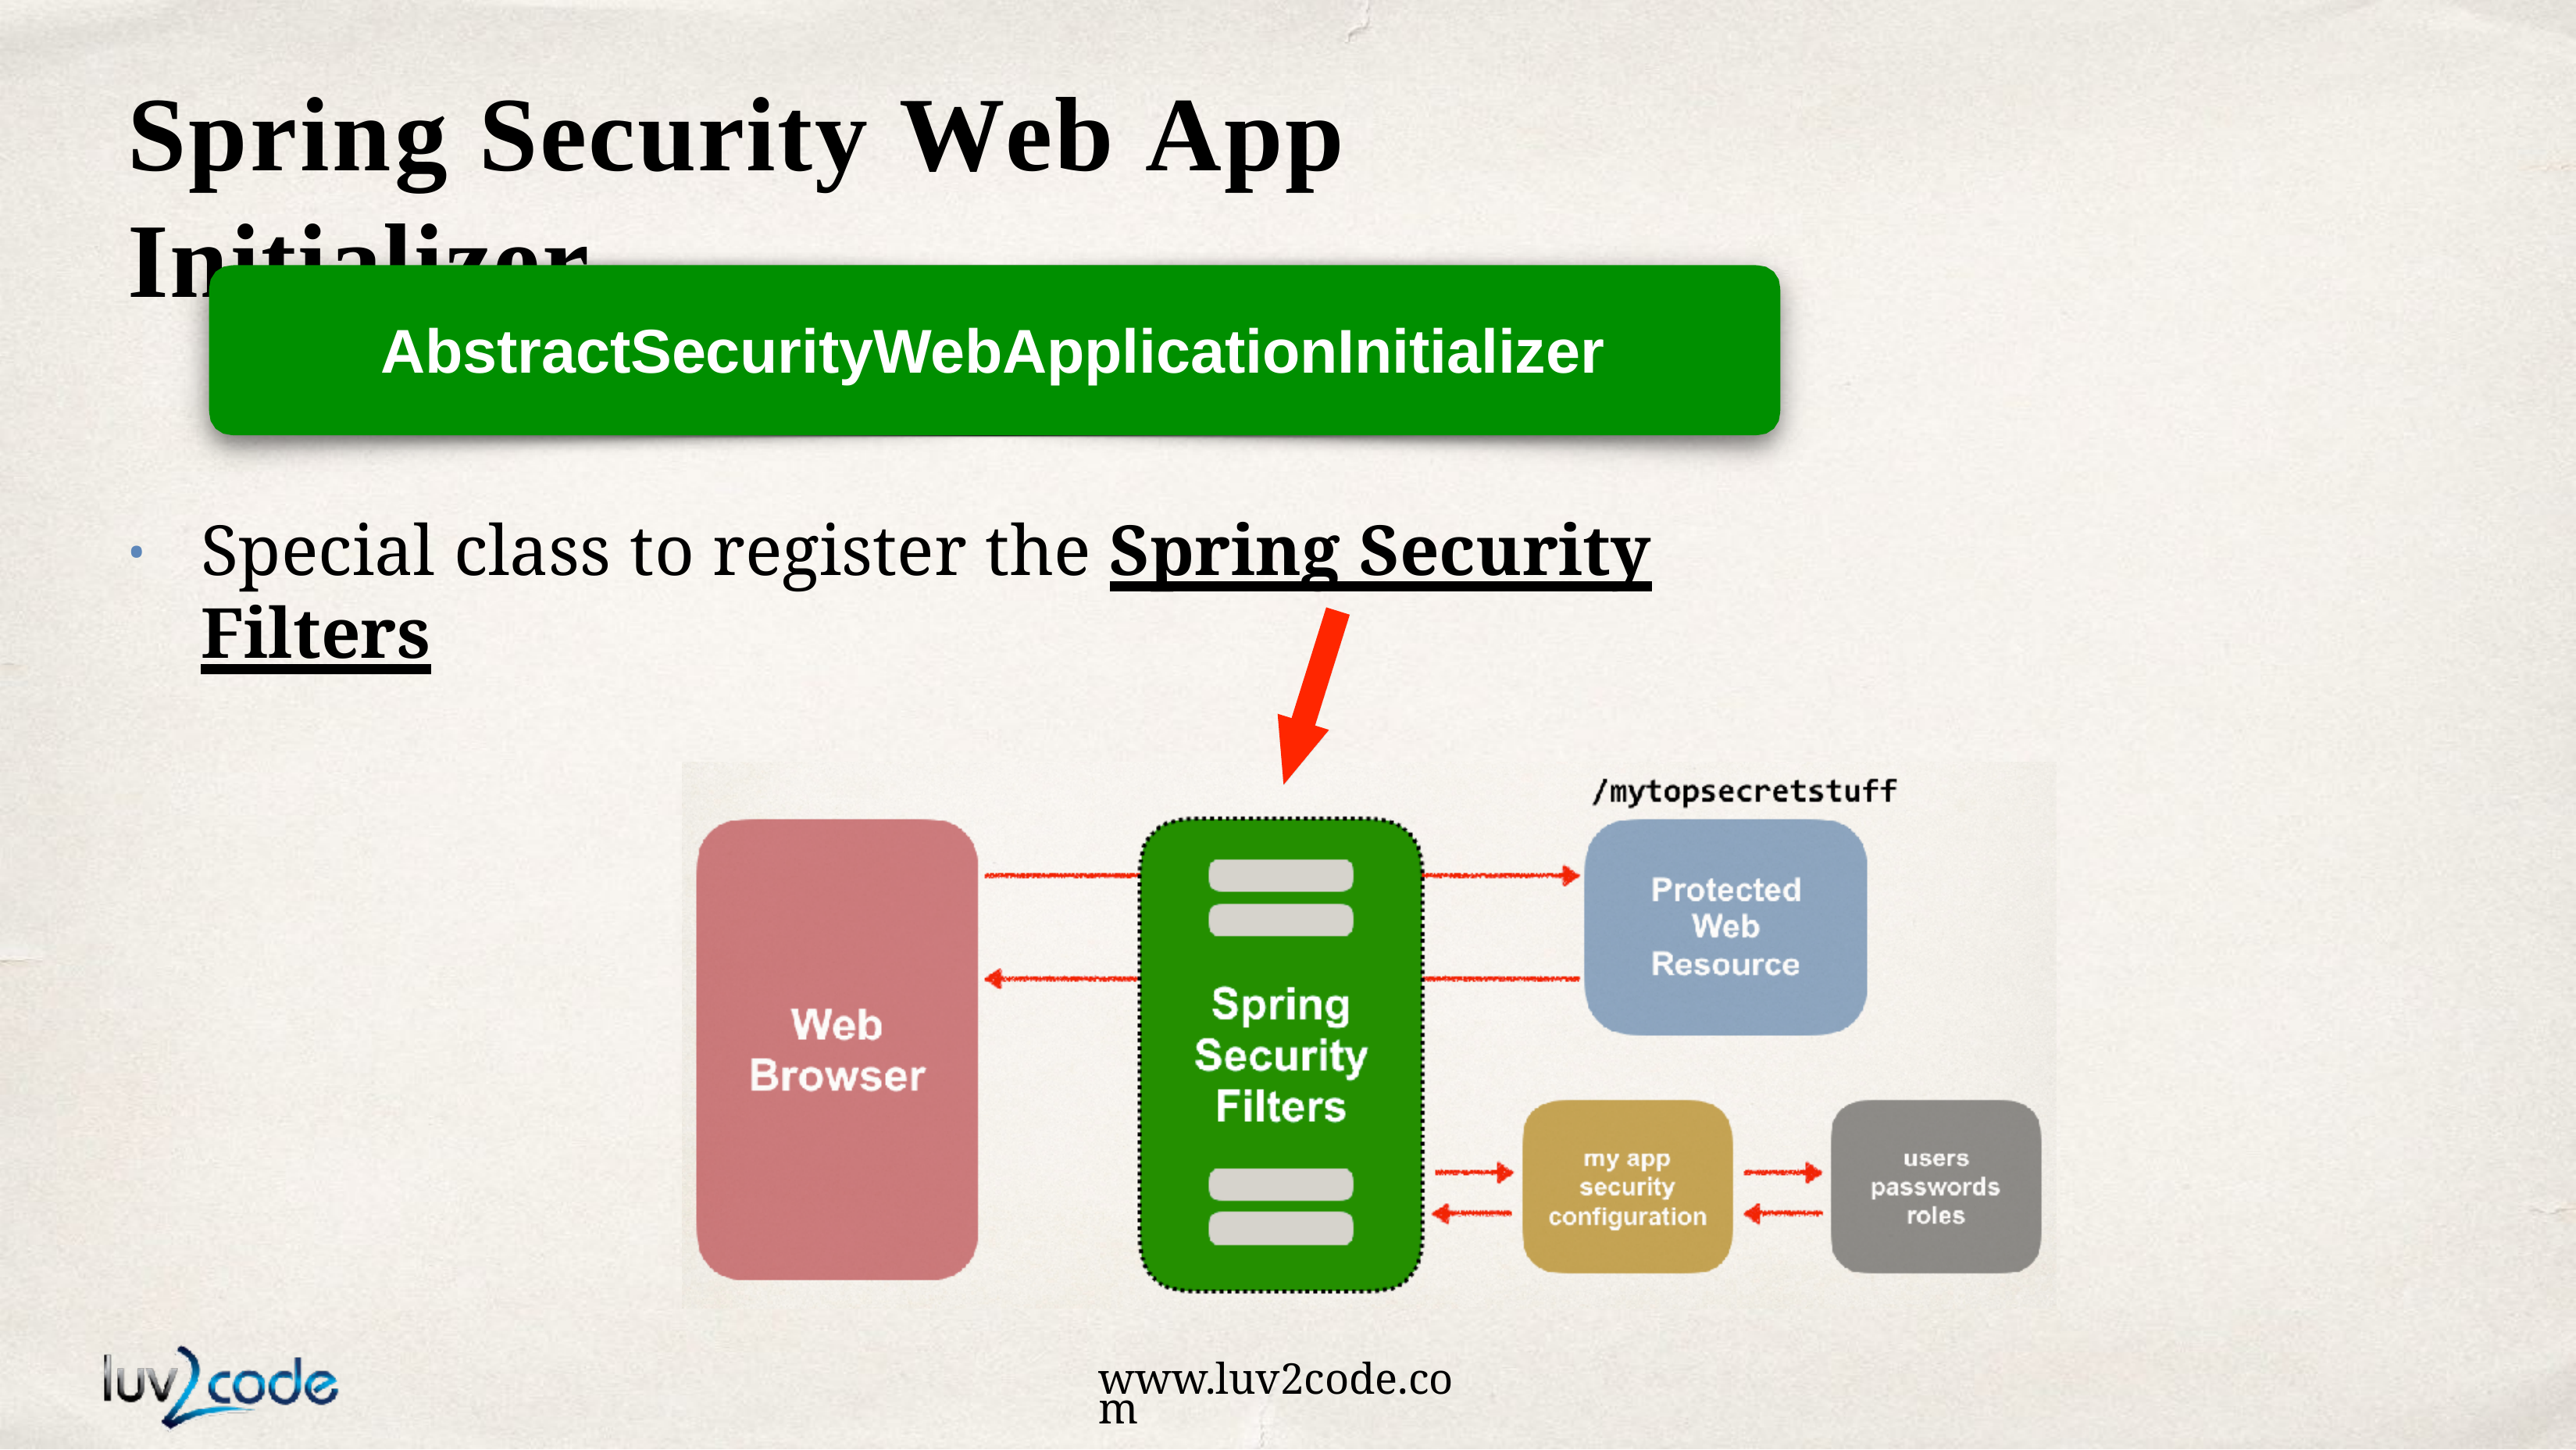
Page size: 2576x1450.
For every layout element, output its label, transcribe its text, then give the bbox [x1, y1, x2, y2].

picture [0, 0, 2576, 1449]
text_box Special class to register the Spring Security Filters [199, 550, 1761, 673]
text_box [155, 161, 1835, 541]
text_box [681, 607, 2057, 1309]
text_box • [126, 520, 157, 580]
text_box www.luv2code.com [1097, 1363, 1479, 1410]
title Spring Security Web App Initializer [126, 62, 1814, 319]
